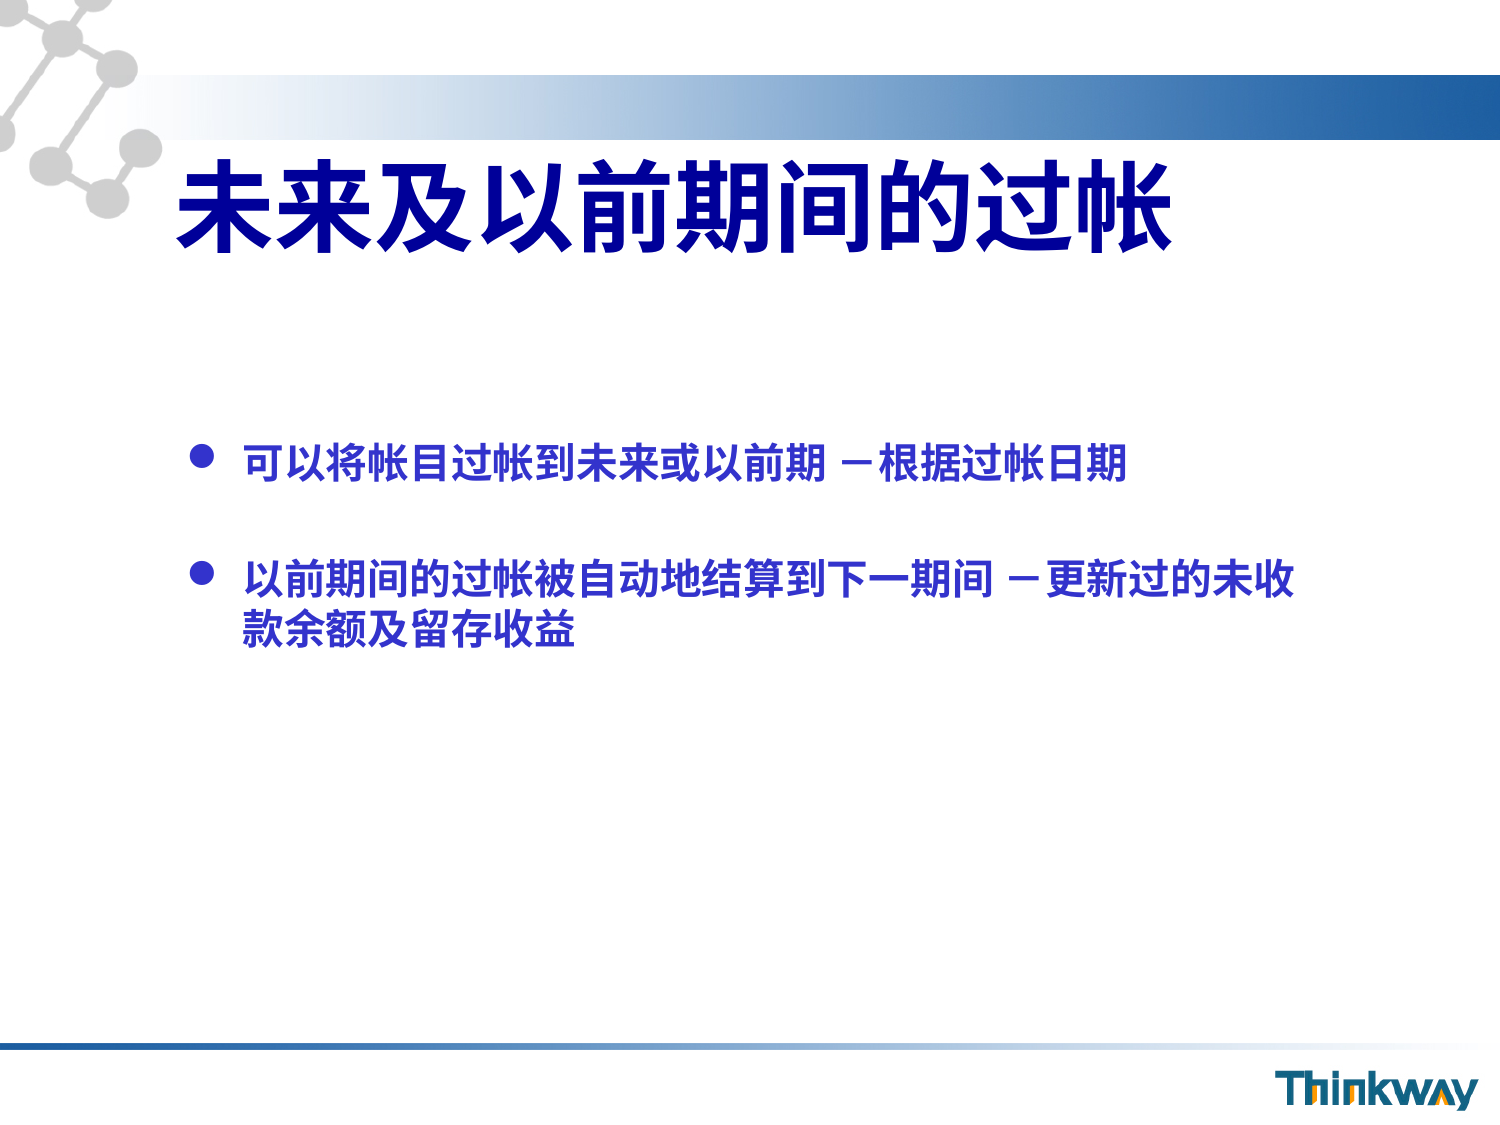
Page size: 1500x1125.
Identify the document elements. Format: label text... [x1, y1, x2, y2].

title 未来及以前期间的过帐 [159, 137, 1435, 250]
picture [0, 0, 1500, 1125]
list 可以将帐目过帐到未来或以前期 －根据过帐日期 以前期间的过帐被自动地结算到下一期间 －更新过的未收款余额及留存收益 [171, 312, 1349, 741]
